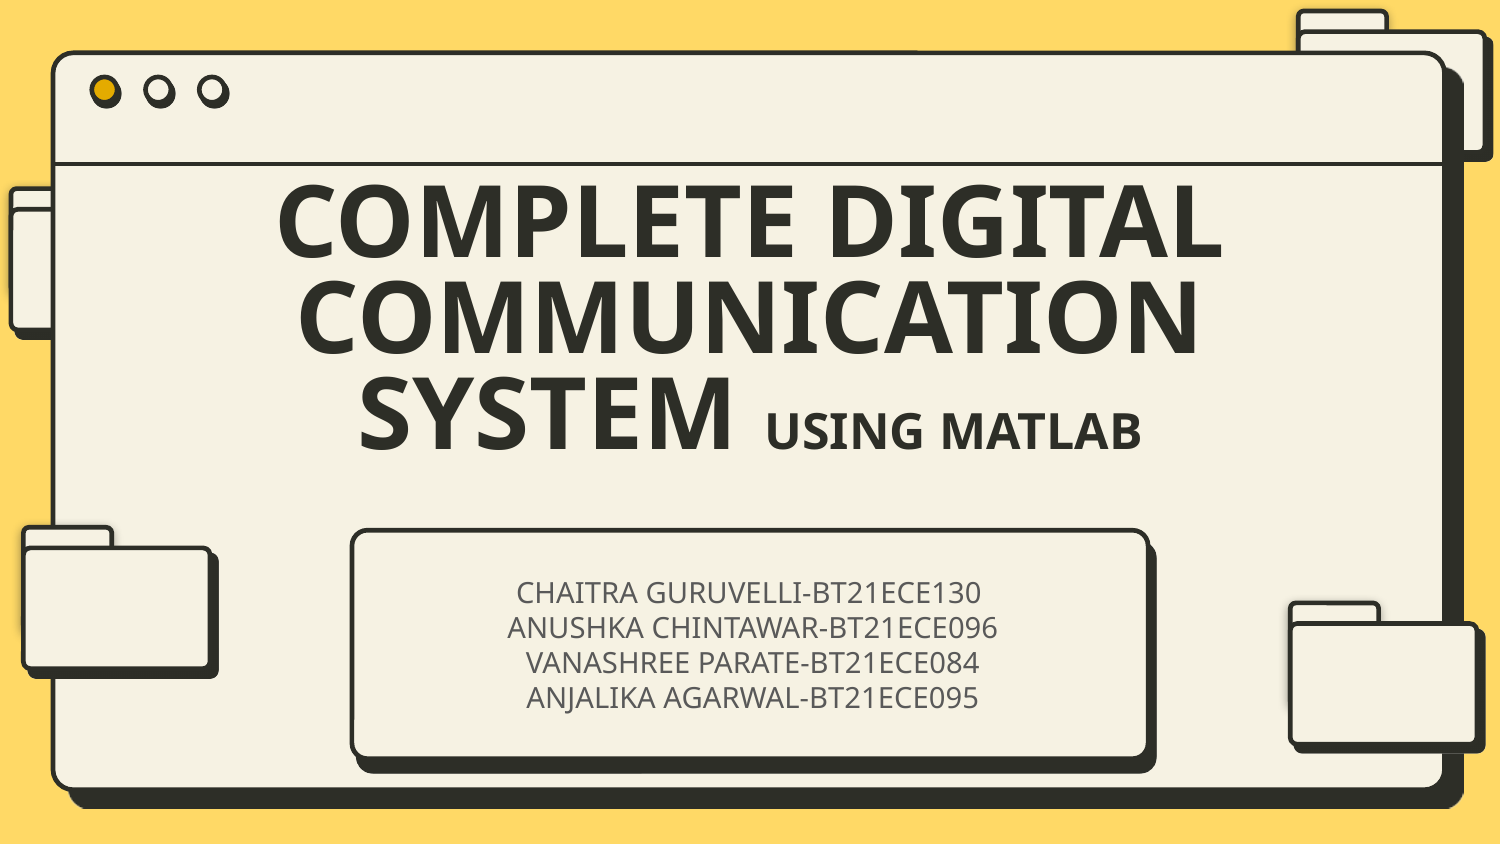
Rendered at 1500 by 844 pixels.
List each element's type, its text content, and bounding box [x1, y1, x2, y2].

subtitle CHAITRA GURUVELLI-BT21ECE130 ANUSHKA CHINTAWAR-BT21ECE096 VANASHREE PARATE-BT21ECE084 ANJALIKA AGARWAL-BT21ECE095 [343, 559, 1140, 730]
text_box [351, 530, 1149, 759]
title COMPLETE DIGITAL COMMUNICATION SYSTEM USING MATLAB [194, 255, 1306, 484]
